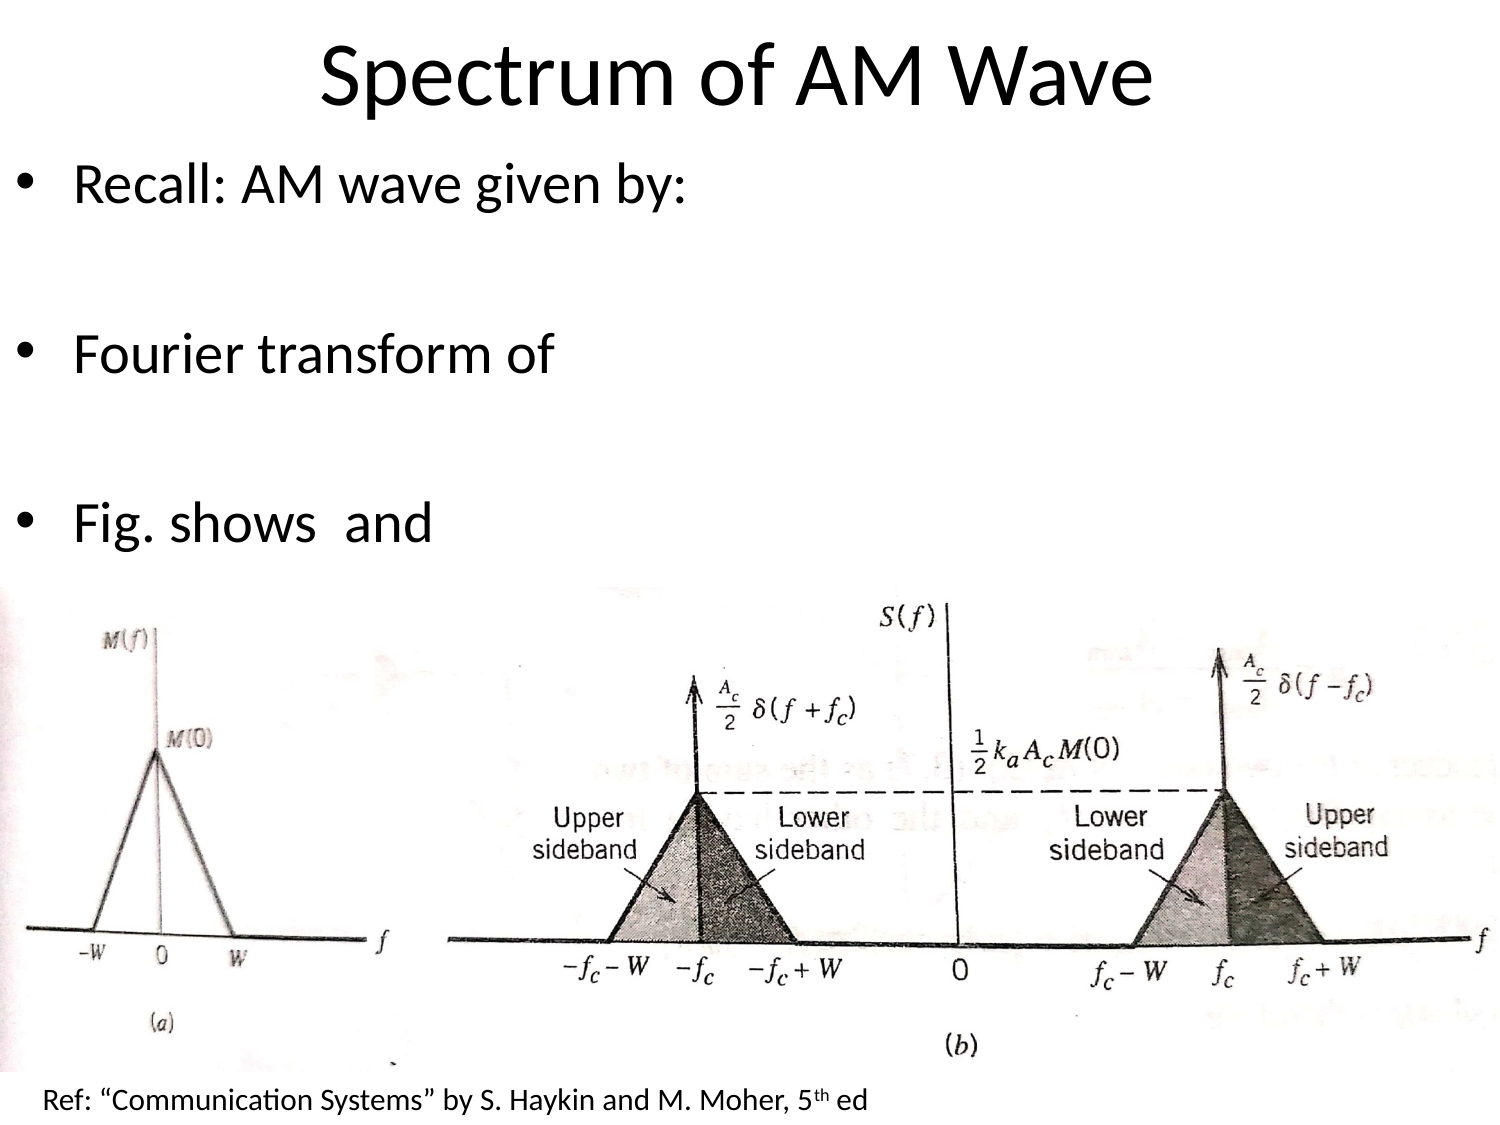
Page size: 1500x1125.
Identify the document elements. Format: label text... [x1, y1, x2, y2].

picture [0, 587, 1500, 1072]
text_box Ref: “Communication Systems” by S. Haykin and M. Moher, 5th ed [27, 1080, 1199, 1125]
title Spectrum of AM Wave [62, 0, 1413, 163]
